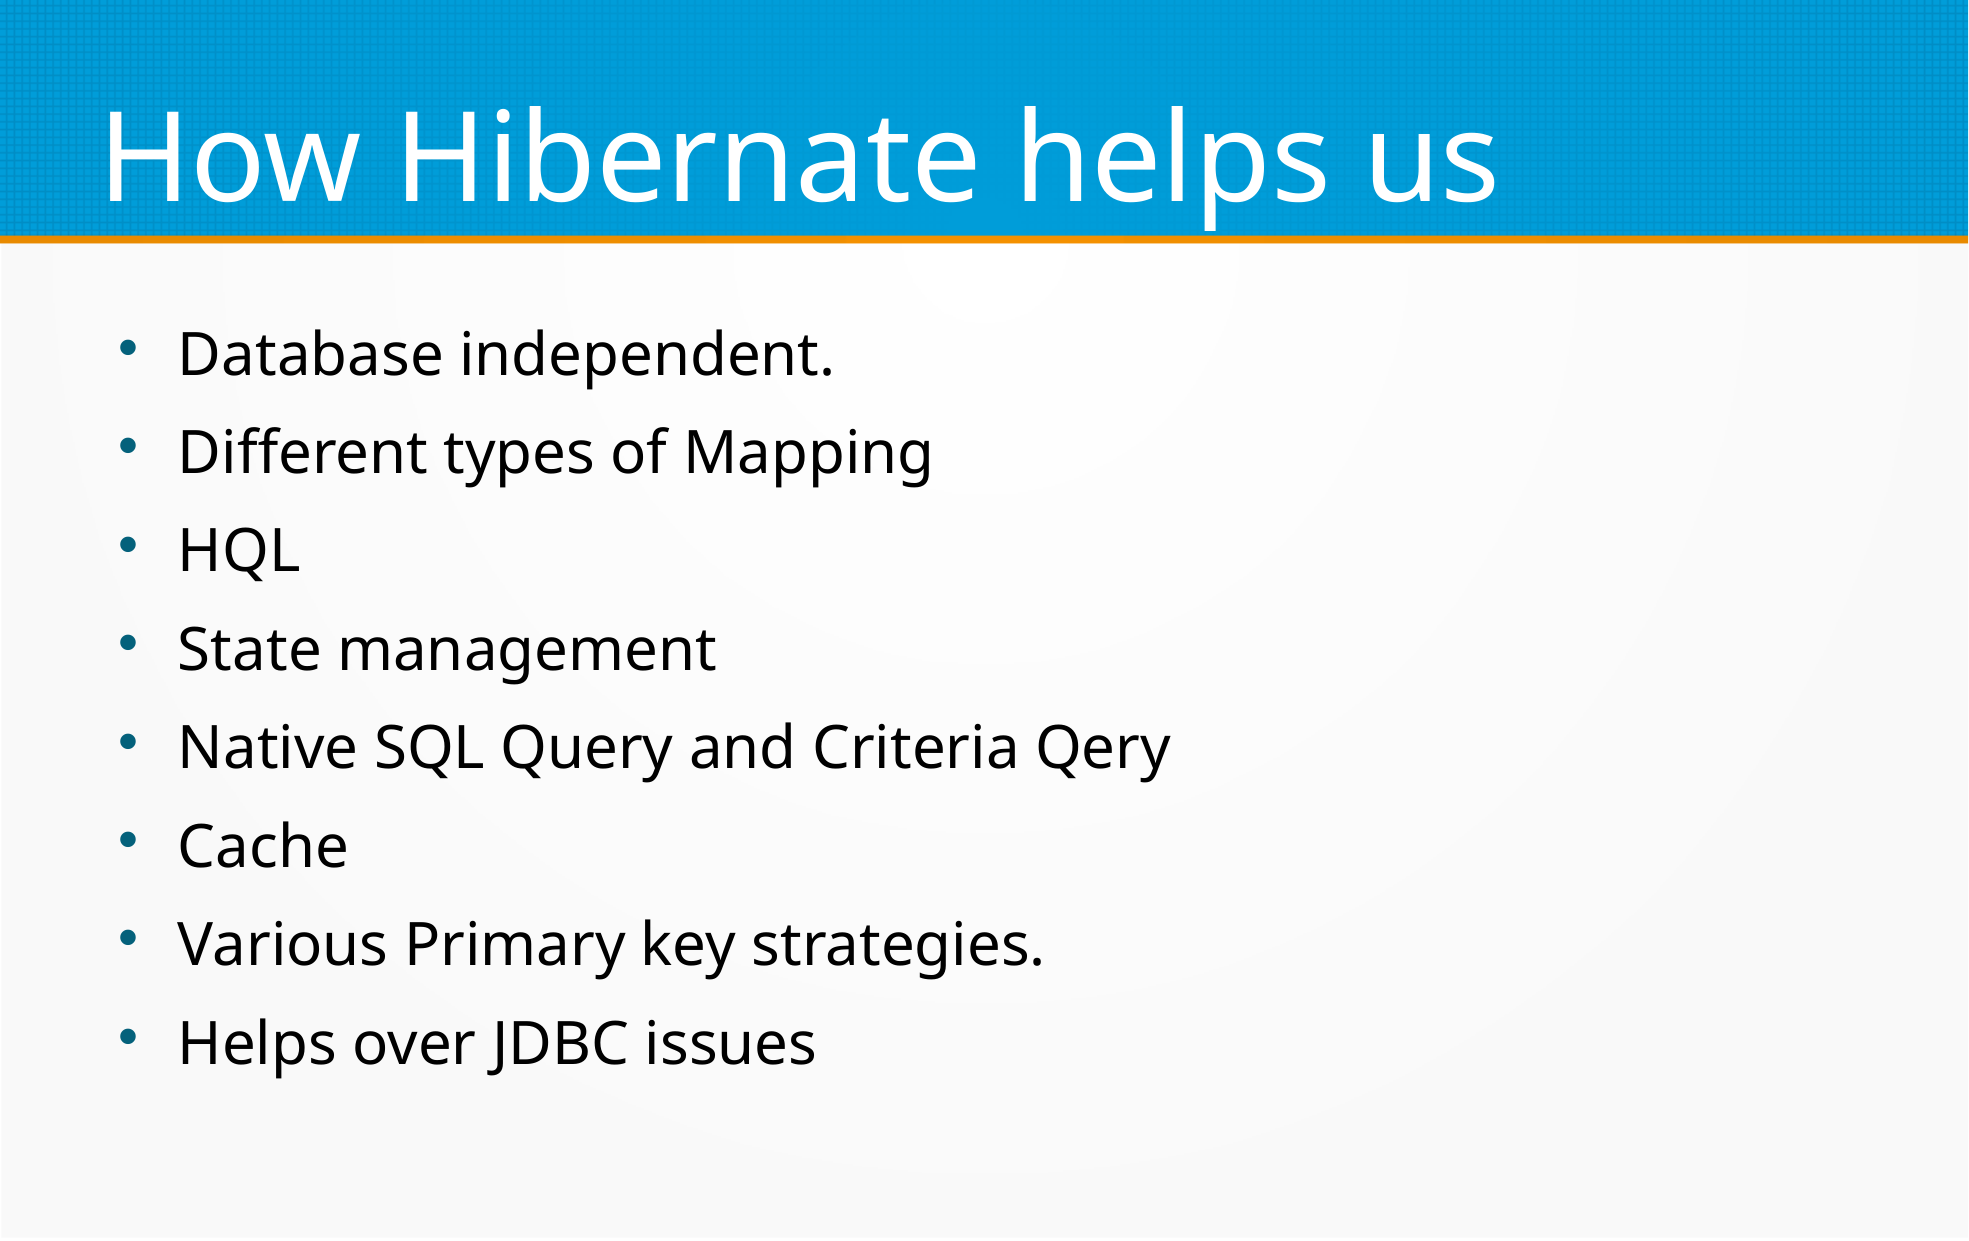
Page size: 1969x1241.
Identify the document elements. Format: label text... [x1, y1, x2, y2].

text_box Database independent. Different types of Mapping HQL State management Native SQL Query and Criteria Qery Cache Various Primary key strategies. Helps over JDBC issues [98, 314, 1860, 1080]
text_box How Hibernate helps us [98, 19, 1870, 227]
picture [0, 236, 1969, 1241]
